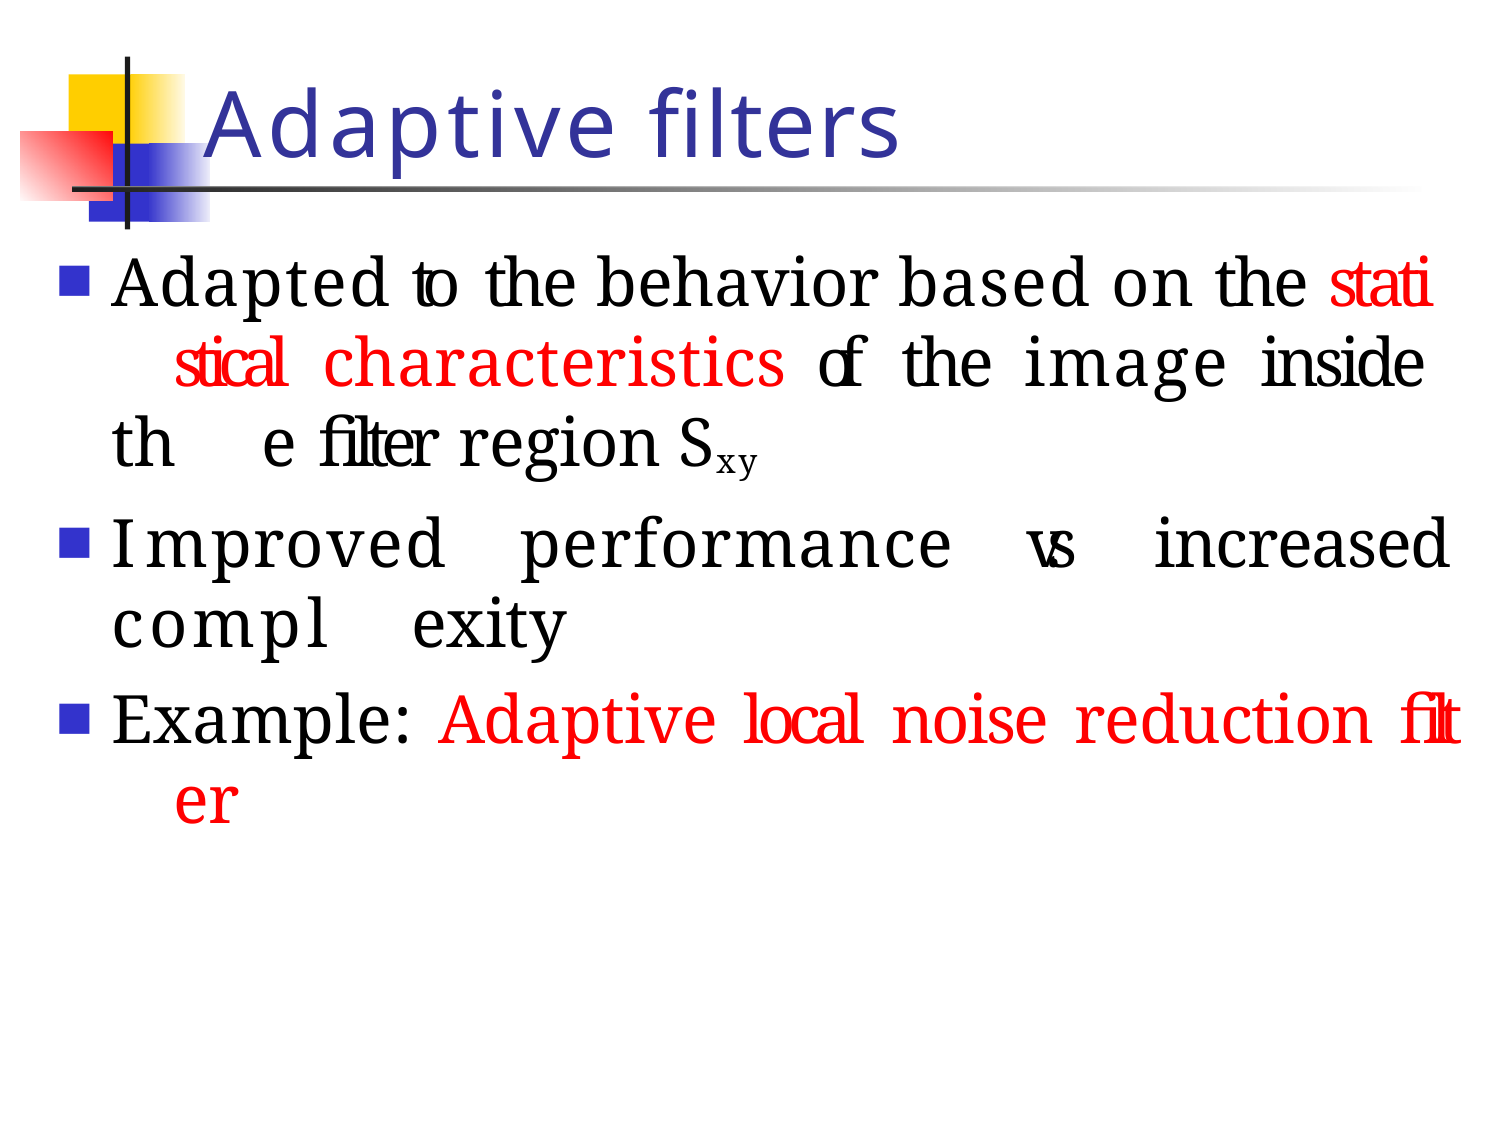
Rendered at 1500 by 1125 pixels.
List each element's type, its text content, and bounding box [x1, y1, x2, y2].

picture [20, 131, 46, 201]
title Adaptive filters [46, 0, 1454, 254]
text_box Adapted to the behavior based on the stati stical characteristics of the image inside th e filter region Sxy Improved performance v.s increased compl exity Example: Adaptive local noise reduction filt er [49, 237, 1457, 837]
